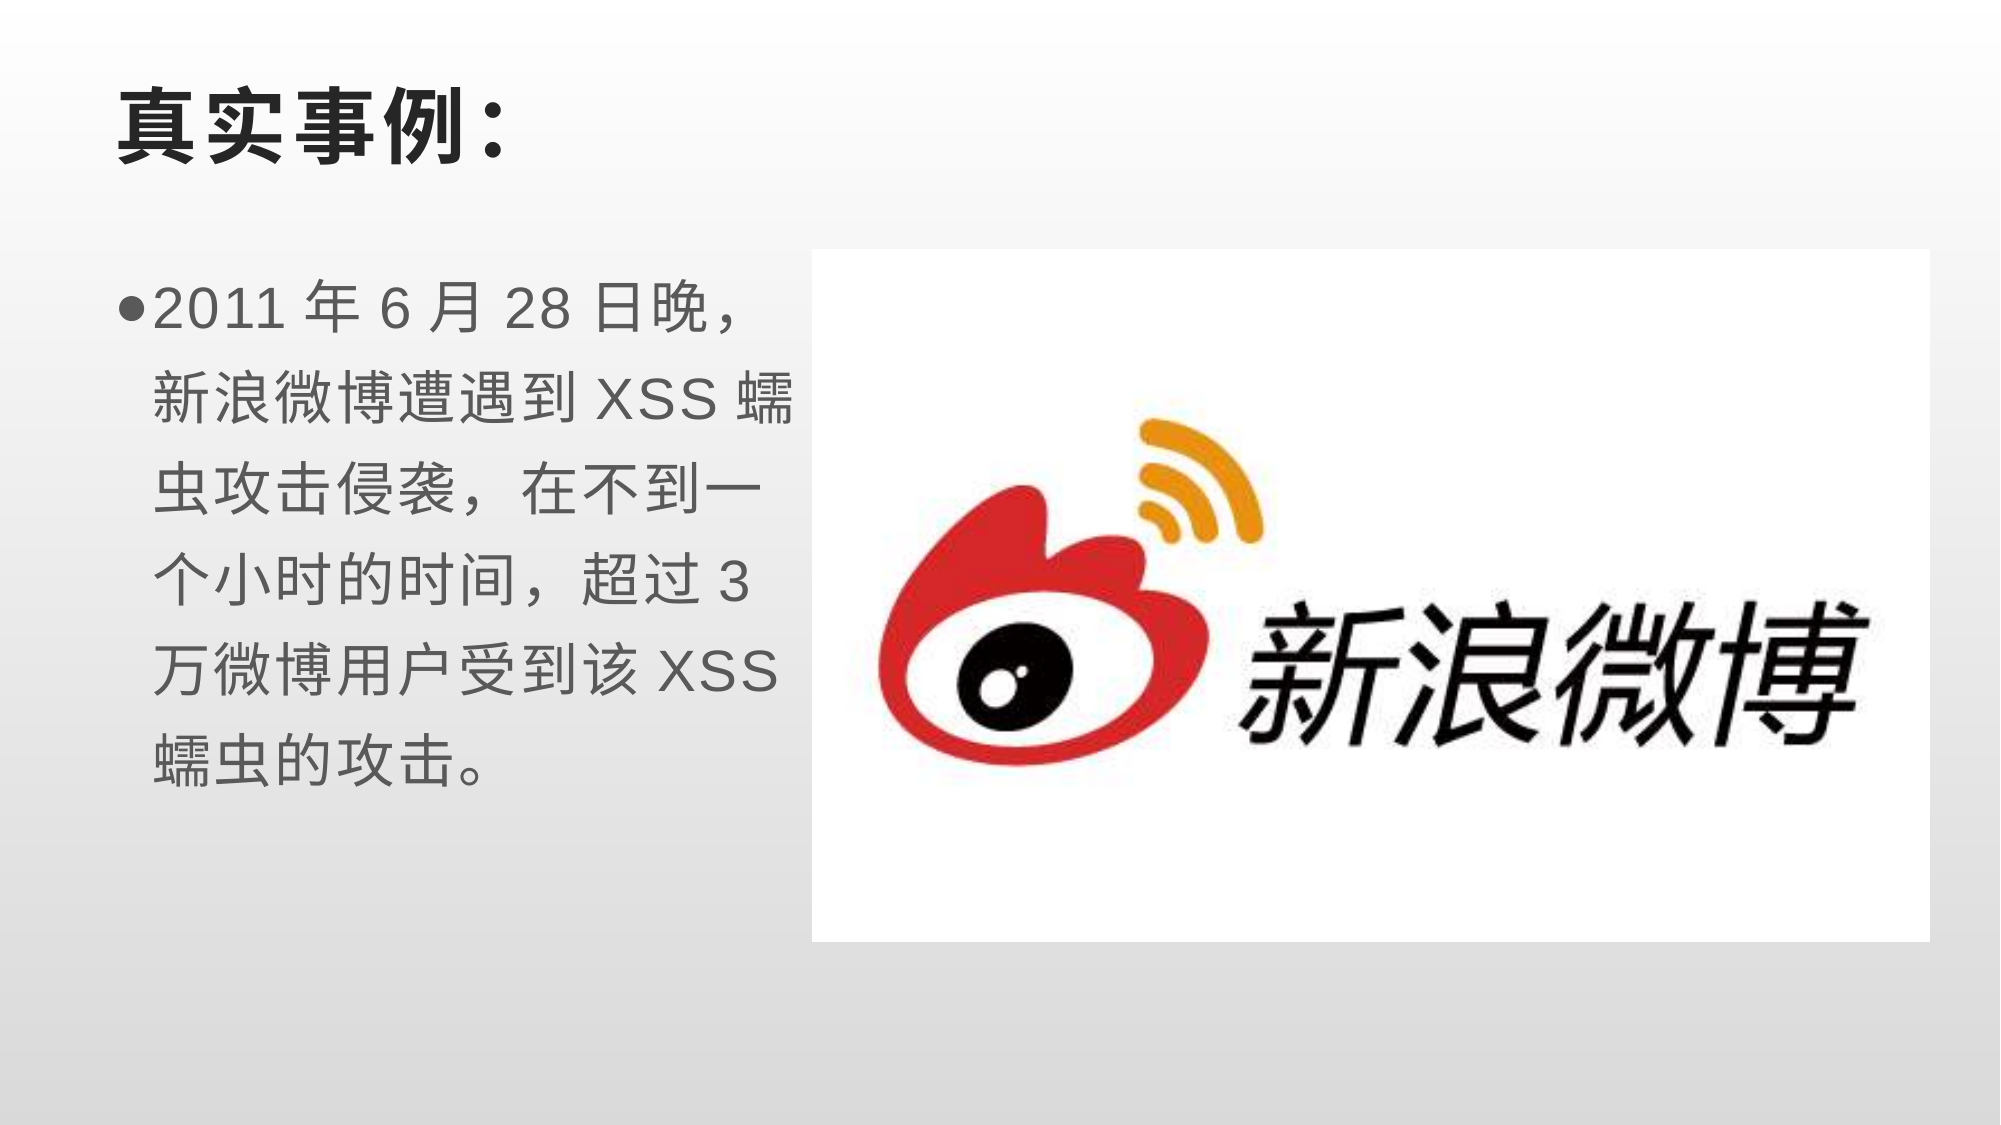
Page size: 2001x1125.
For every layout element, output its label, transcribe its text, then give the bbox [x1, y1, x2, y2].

title 真实事例： [99, 42, 1900, 207]
list 2011年6月28日晚，新浪微博遭遇到XSS蠕虫攻击侵袭，在不到一个小时的时间，超过3万微博用户受到该XSS蠕虫的攻击。 [99, 241, 813, 1026]
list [811, 249, 1930, 942]
